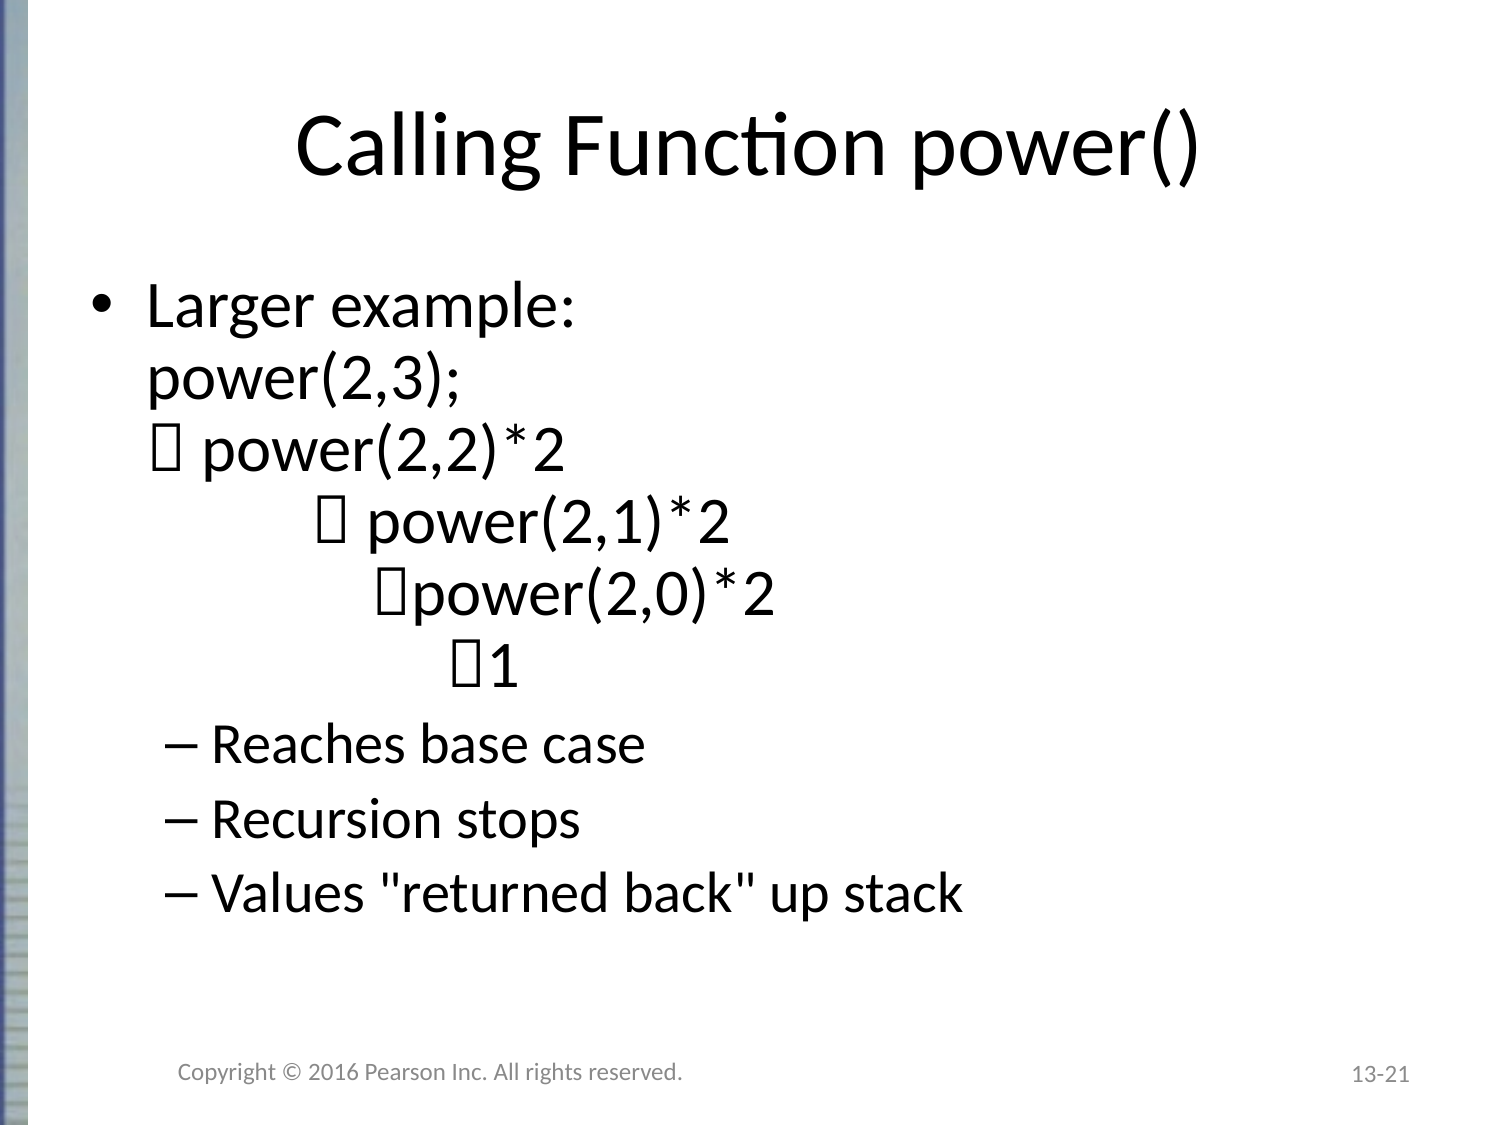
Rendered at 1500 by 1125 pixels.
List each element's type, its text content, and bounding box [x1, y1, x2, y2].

list Larger example: power(2,3);  power(2,2)*2  power(2,1)*2 power(2,0)*2 1 Reaches base case Recursion stops Values "returned back" up stack [75, 262, 1425, 1005]
title Calling Function power() [75, 45, 1425, 233]
footer Copyright © 2016 Pearson Inc. All rights reserved. [75, 1040, 788, 1100]
picture [0, 0, 28, 1125]
slide_number 13-21 [1074, 1042, 1425, 1103]
